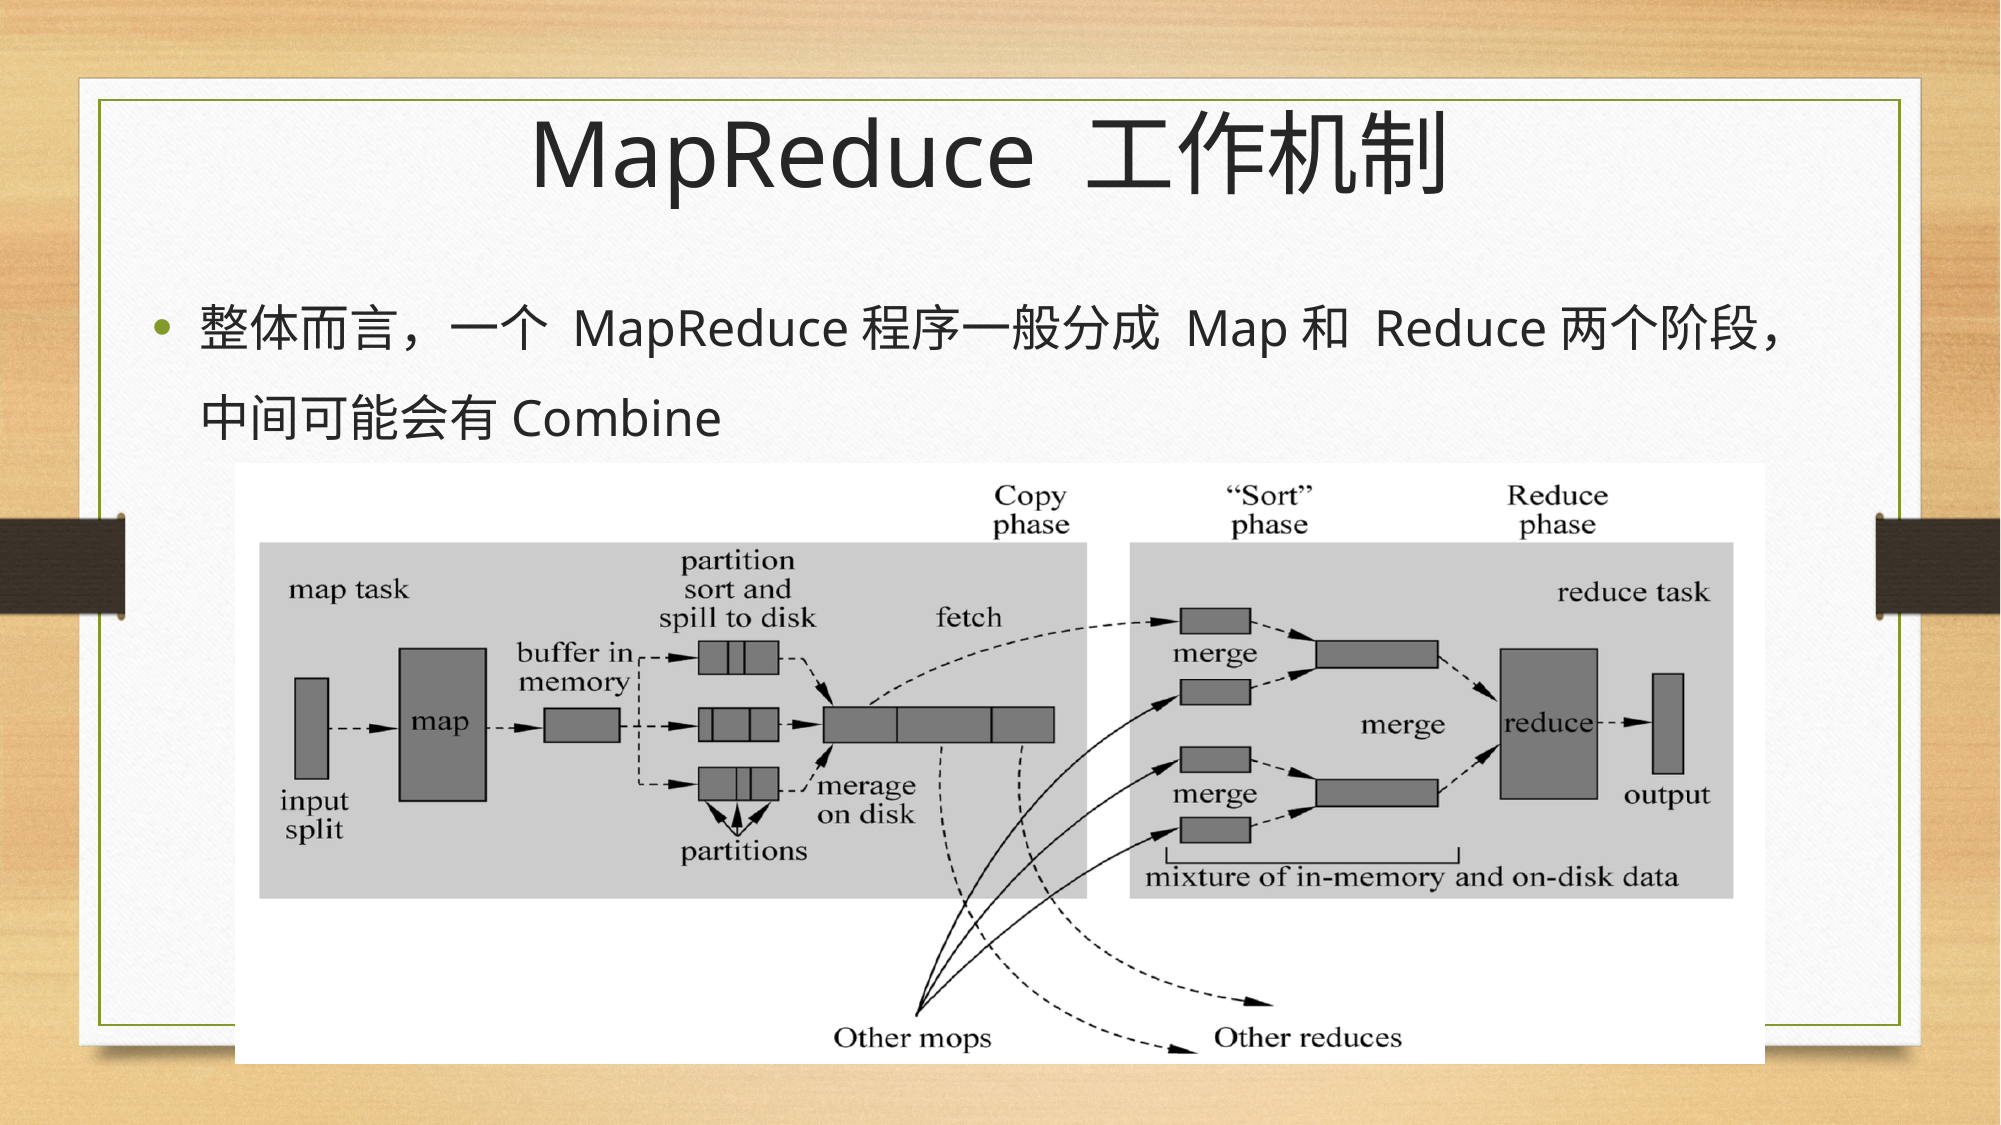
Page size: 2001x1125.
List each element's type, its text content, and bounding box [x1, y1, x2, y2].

title MapReduce 工作机制 [137, 41, 1863, 259]
picture [0, 0, 2001, 1125]
list 整体而言，一个 MapReduce程序一般分成 Map和 Reduce两个阶段，中间可能会有Combine [137, 259, 1863, 464]
